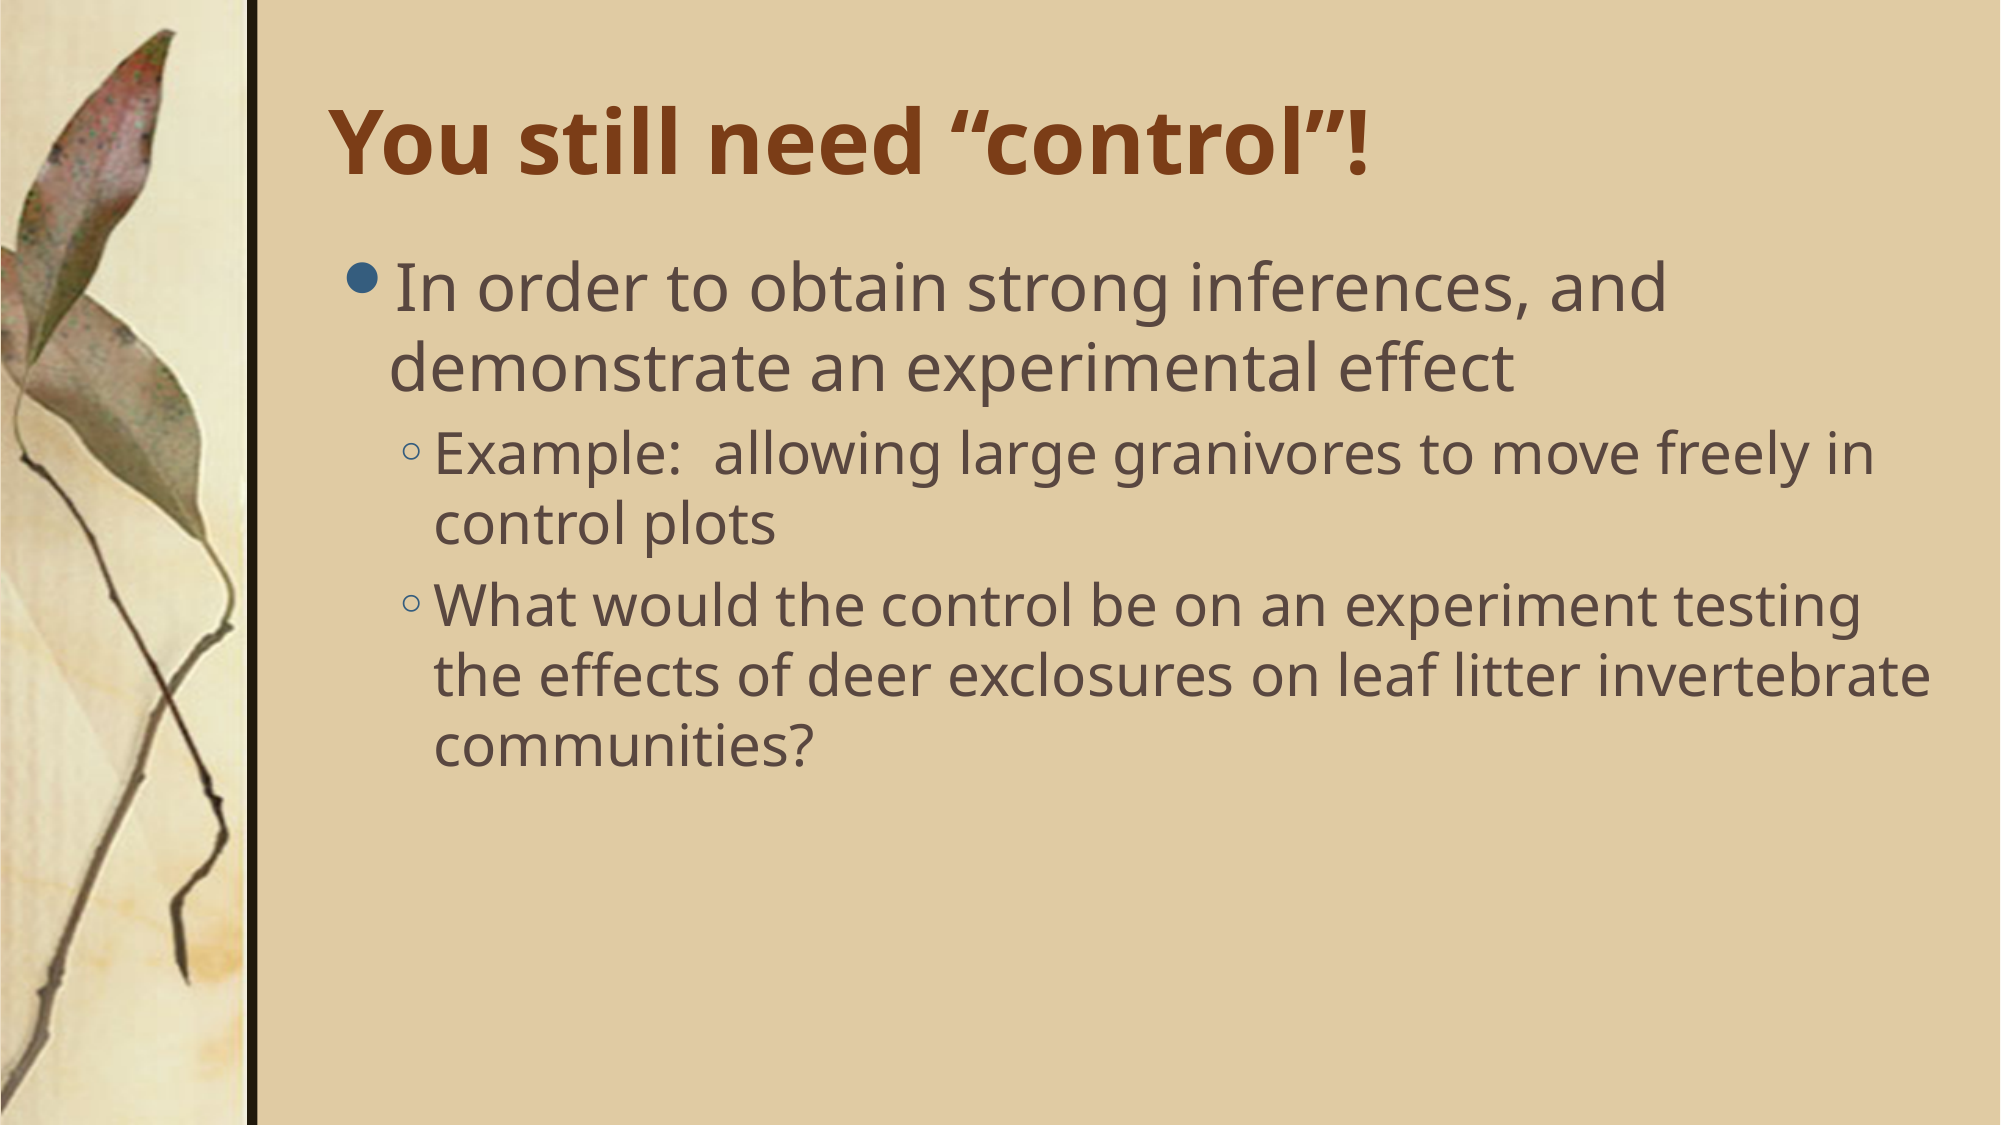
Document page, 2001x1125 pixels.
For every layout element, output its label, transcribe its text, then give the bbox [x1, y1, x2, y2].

list In order to obtain strong inferences, and demonstrate an experimental effect Example: allowing large granivores to move freely in control plots What would the control be on an experiment testing the effects of deer exclosures on leaf litter invertebrate communities? [313, 237, 1954, 1025]
picture [1, 0, 247, 1125]
title You still need “control”! [313, 45, 1954, 233]
